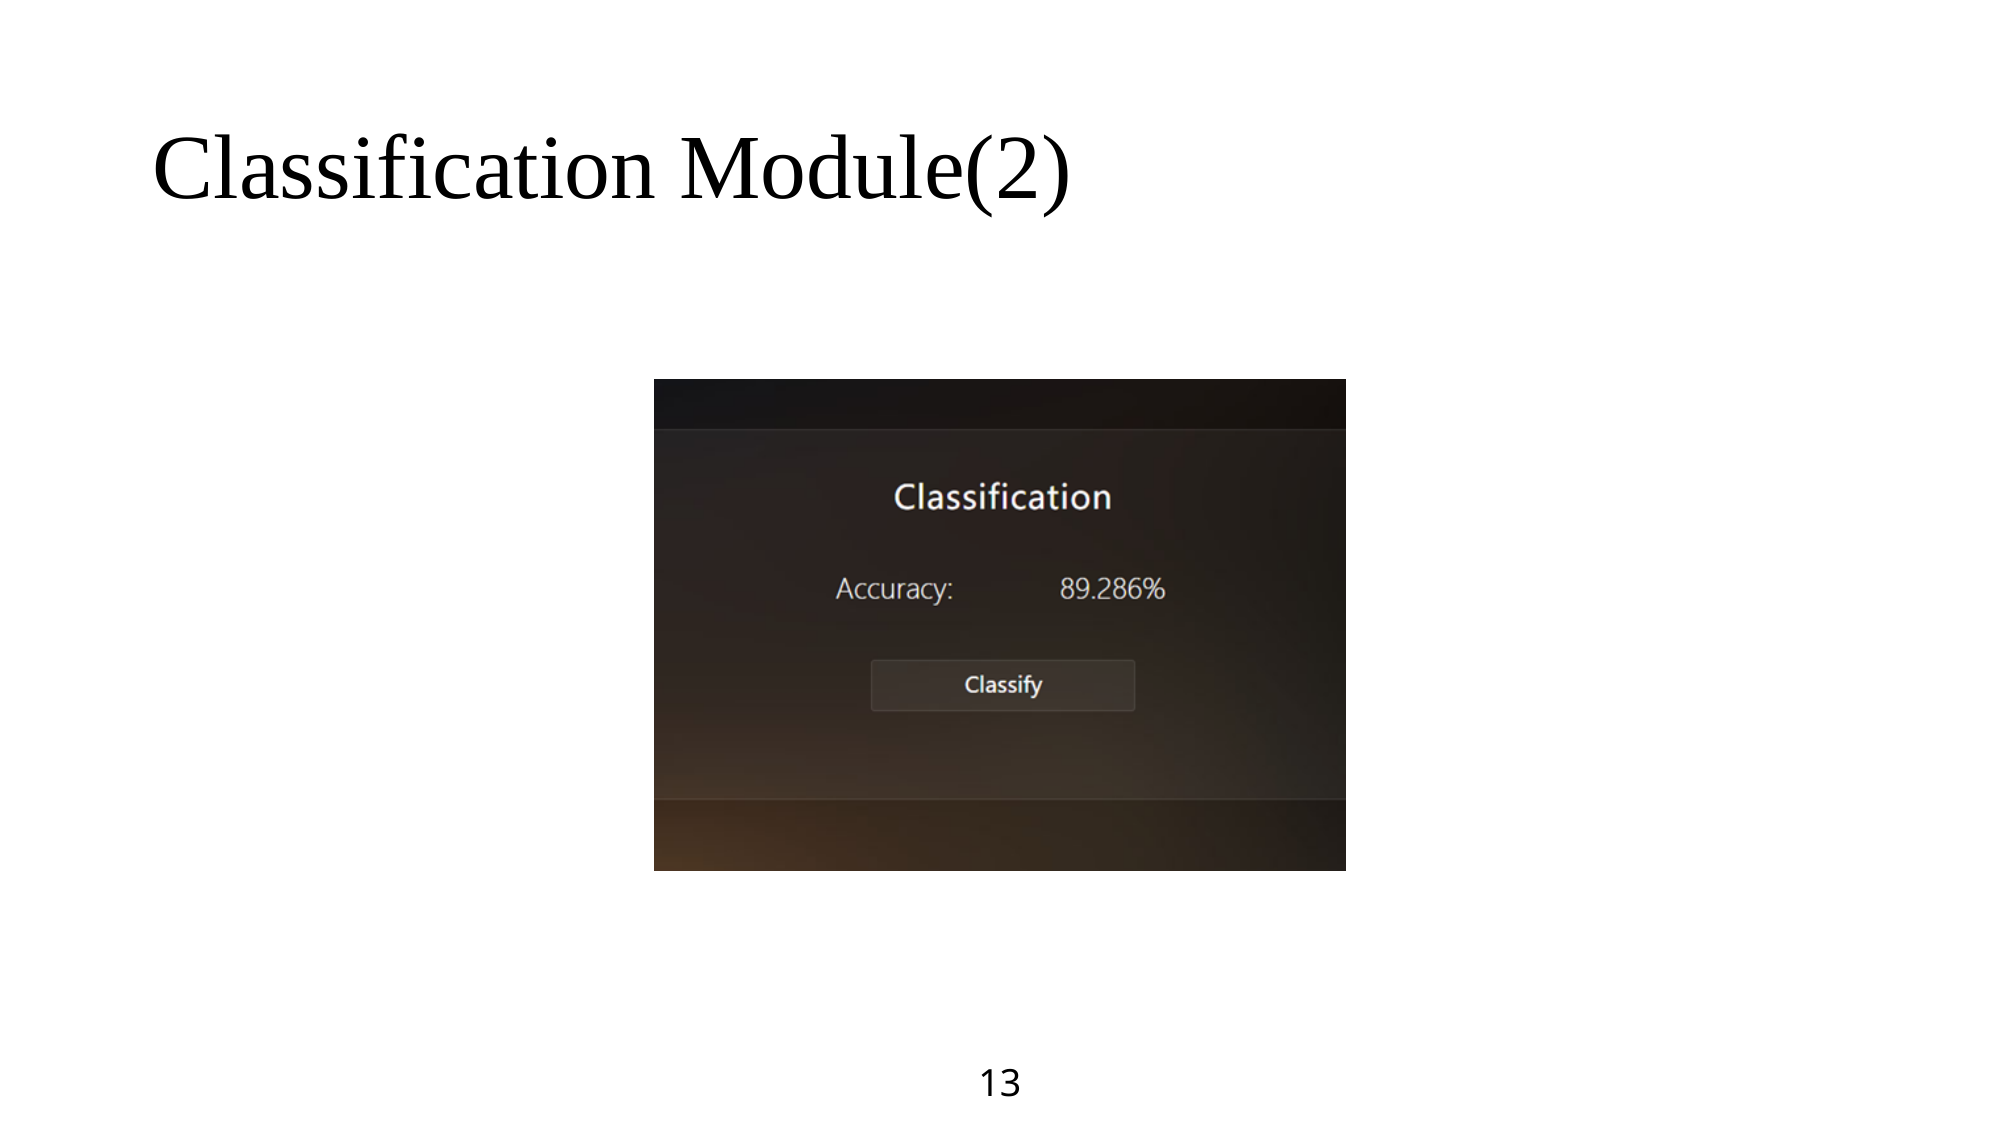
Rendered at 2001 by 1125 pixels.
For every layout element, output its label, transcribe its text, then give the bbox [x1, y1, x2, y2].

title Classification Module(2) [137, 59, 1863, 278]
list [654, 379, 1346, 871]
text_box 13 [963, 1052, 1037, 1112]
